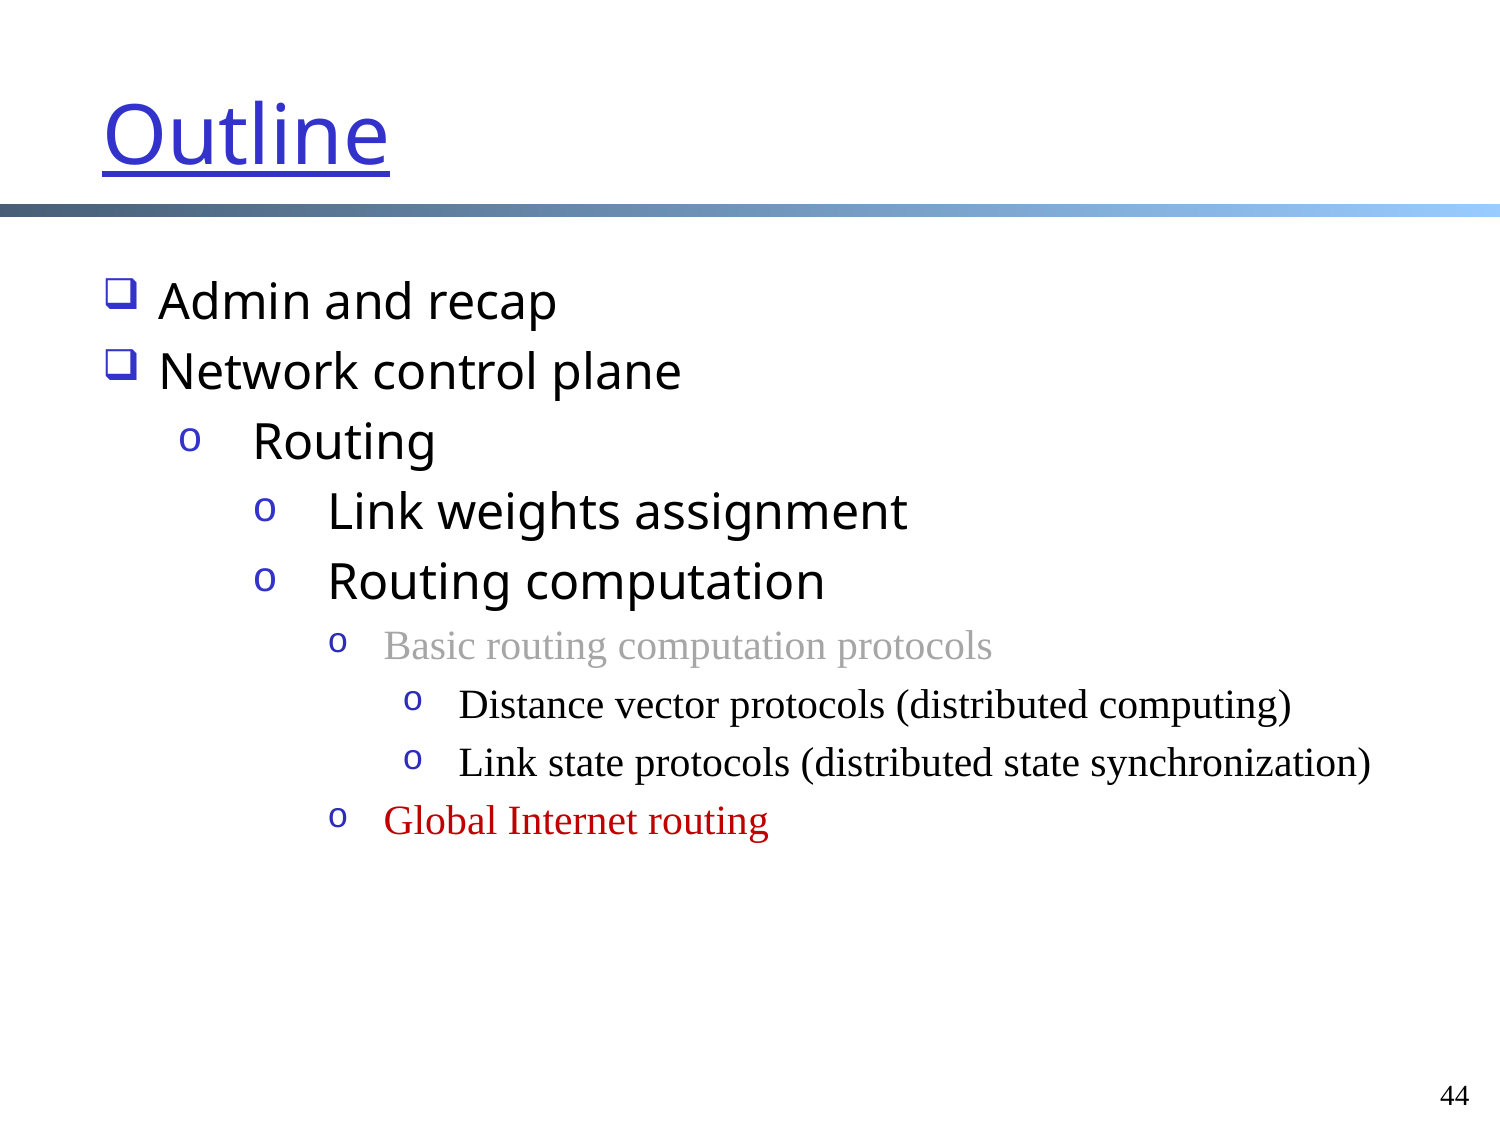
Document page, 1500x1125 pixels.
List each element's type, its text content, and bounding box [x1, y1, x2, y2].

slide_number 44 [1424, 1068, 1500, 1125]
text_box Admin and recap Network control plane Routing Link weights assignment Routing computation Basic routing computation protocols Distance vector protocols (distributed computing) Link state protocols (distributed state synchronization) Global Internet routing [87, 262, 1413, 1047]
text_box [1424, 204, 1428, 217]
text_box Outline [87, 37, 1404, 225]
